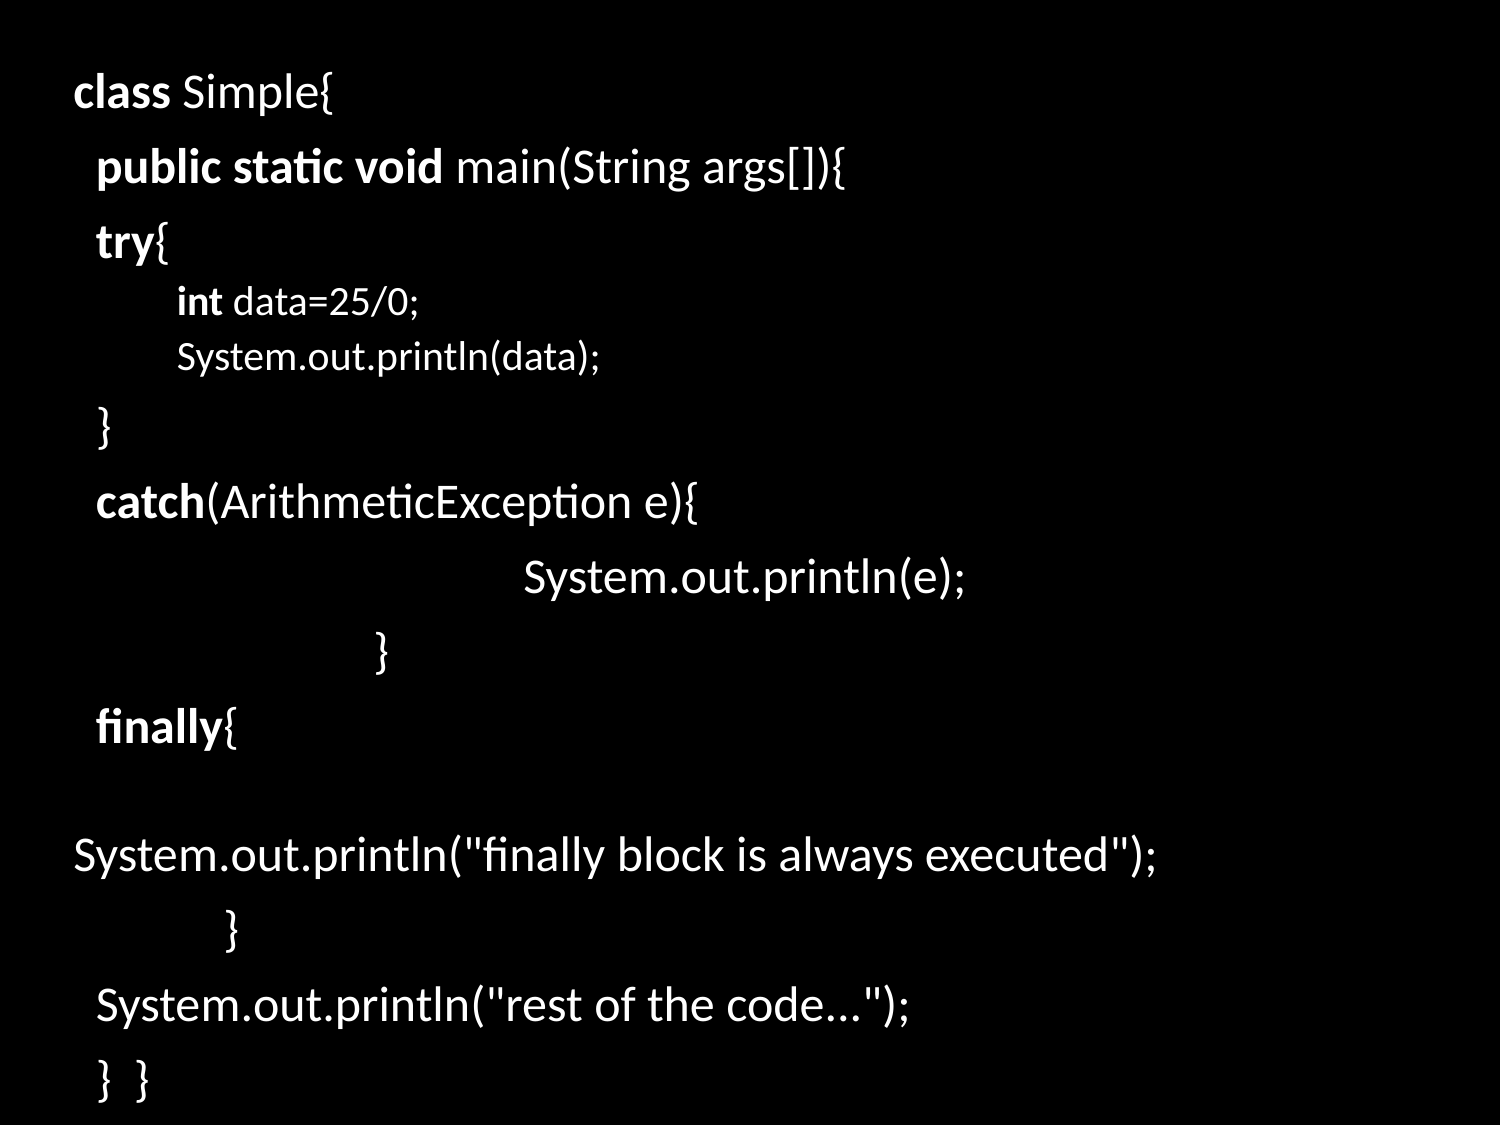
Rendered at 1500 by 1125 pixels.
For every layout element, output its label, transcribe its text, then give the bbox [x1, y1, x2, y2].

list class Simple{ public static void main(String args[]){ try{ int data=25/0; System.out.println(data); } catch(ArithmeticException e){ System.out.println(e); } finally{ System.out.println("finally block is always executed"); } System.out.println("rest of the code..."); } } [58, 57, 1473, 1055]
